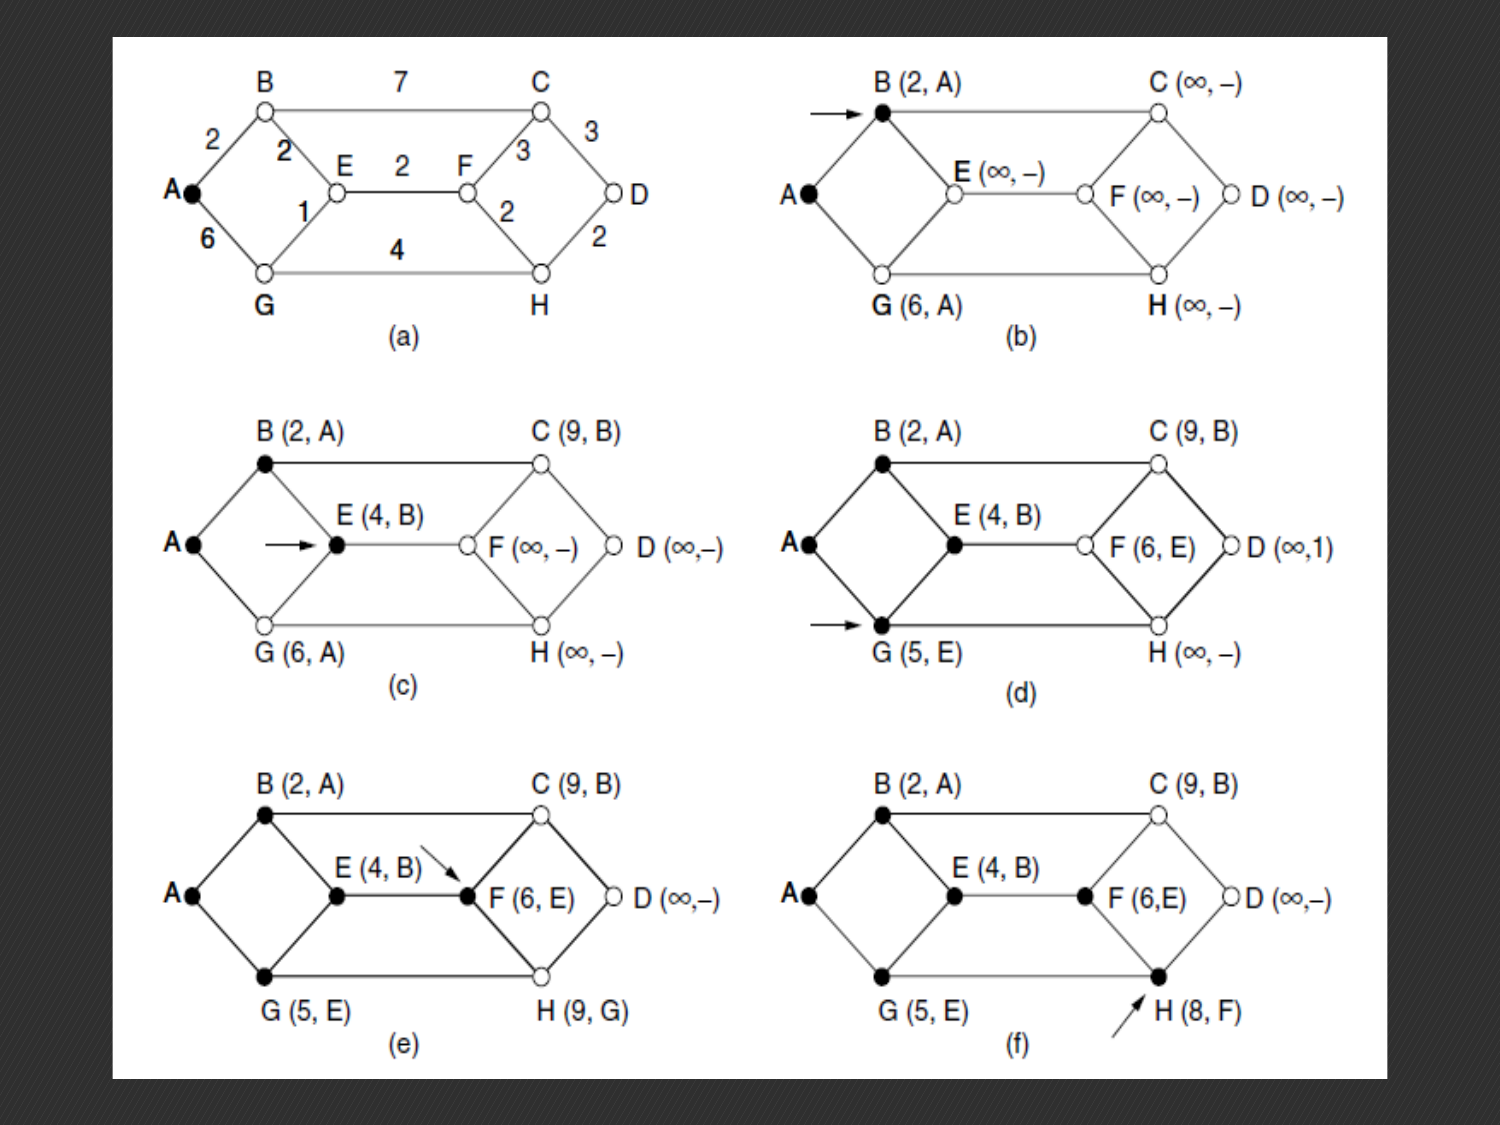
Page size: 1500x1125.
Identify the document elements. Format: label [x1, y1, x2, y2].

picture [112, 37, 1388, 1079]
